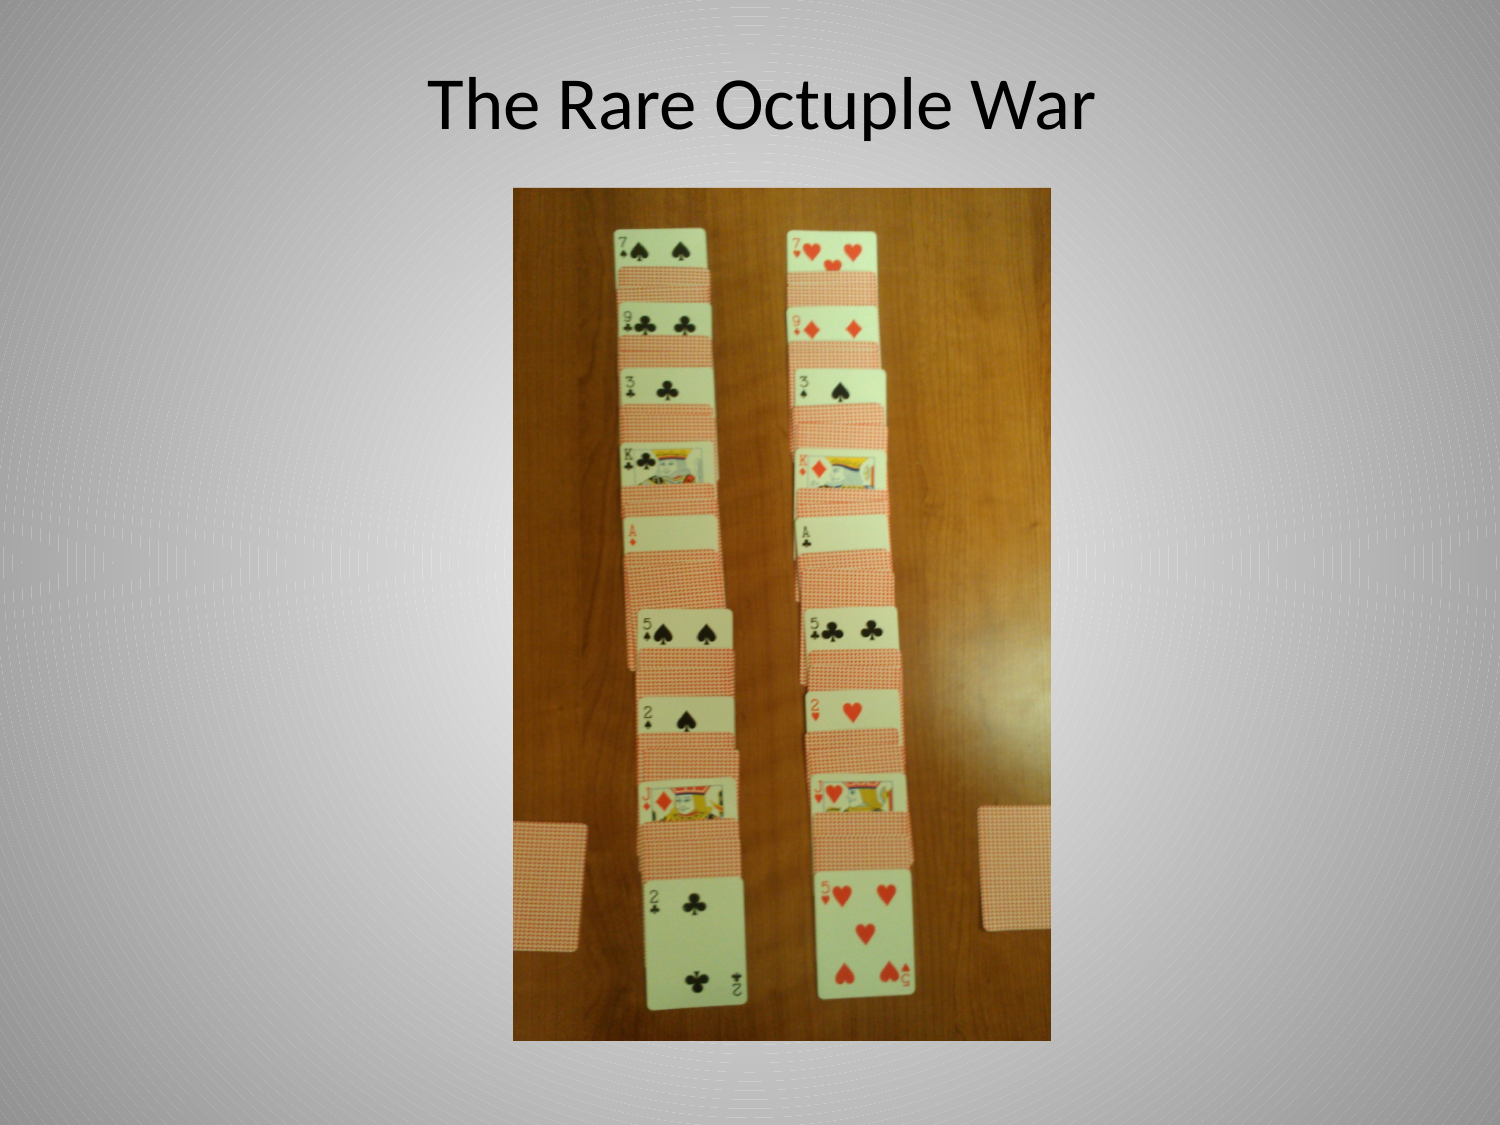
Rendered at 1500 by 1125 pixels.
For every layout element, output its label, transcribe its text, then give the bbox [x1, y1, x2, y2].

title The Rare Octuple War [362, 24, 1163, 175]
picture [354, 189, 1209, 1041]
